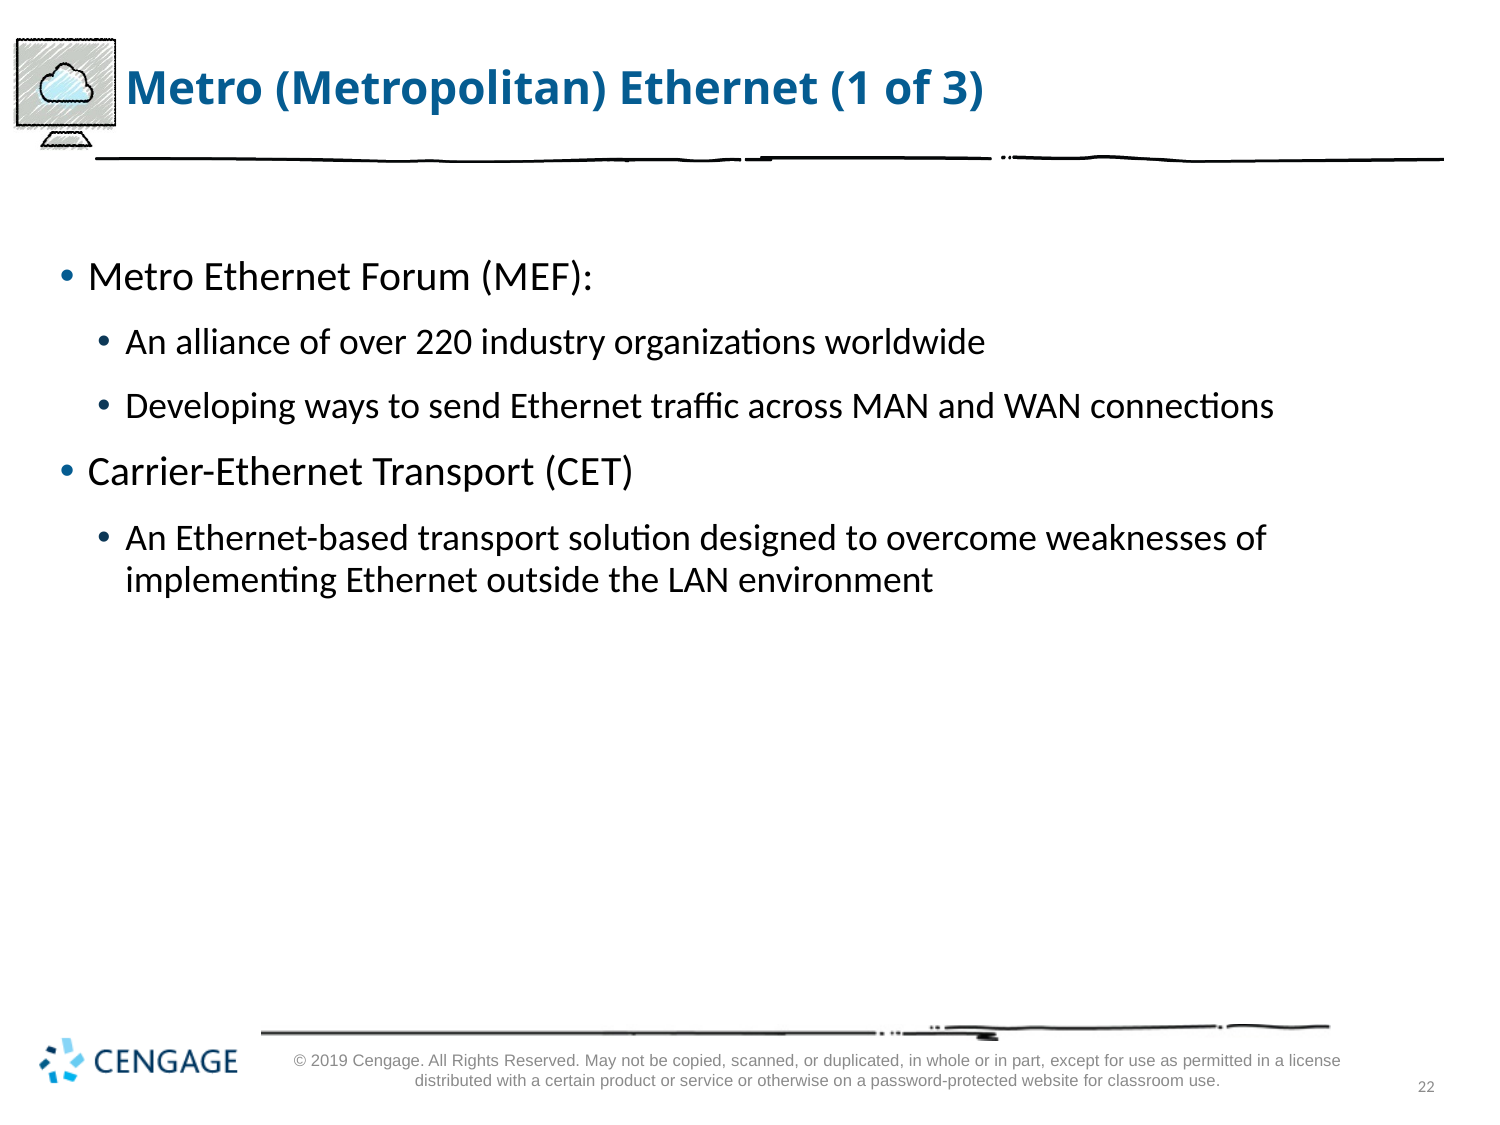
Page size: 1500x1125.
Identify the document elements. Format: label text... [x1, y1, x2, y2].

list Metro Ethernet Forum (M E F): An alliance of over 220 industry organizations worldwide Developing ways to send Ethernet traffic across MAN and WAN connections Carrier-Ethernet Transport (C E T) An Ethernet-based transport solution designed to overcome weaknesses of implementing Ethernet outside the LAN environment [59, 252, 1441, 606]
picture [95, 155, 1444, 163]
picture [13, 36, 117, 151]
picture [19, 1024, 250, 1096]
footer © 2019 Cengage. All Rights Reserved. May not be copied, scanned, or duplicated, in whole or in part, except for use as permitted in a license distributed with a certain product or service or otherwise on a password-protected website for classroom use. [262, 1050, 1375, 1091]
title Metro (Metropolitan) Ethernet (1 of 3) [125, 66, 1442, 116]
picture [261, 1024, 1331, 1041]
